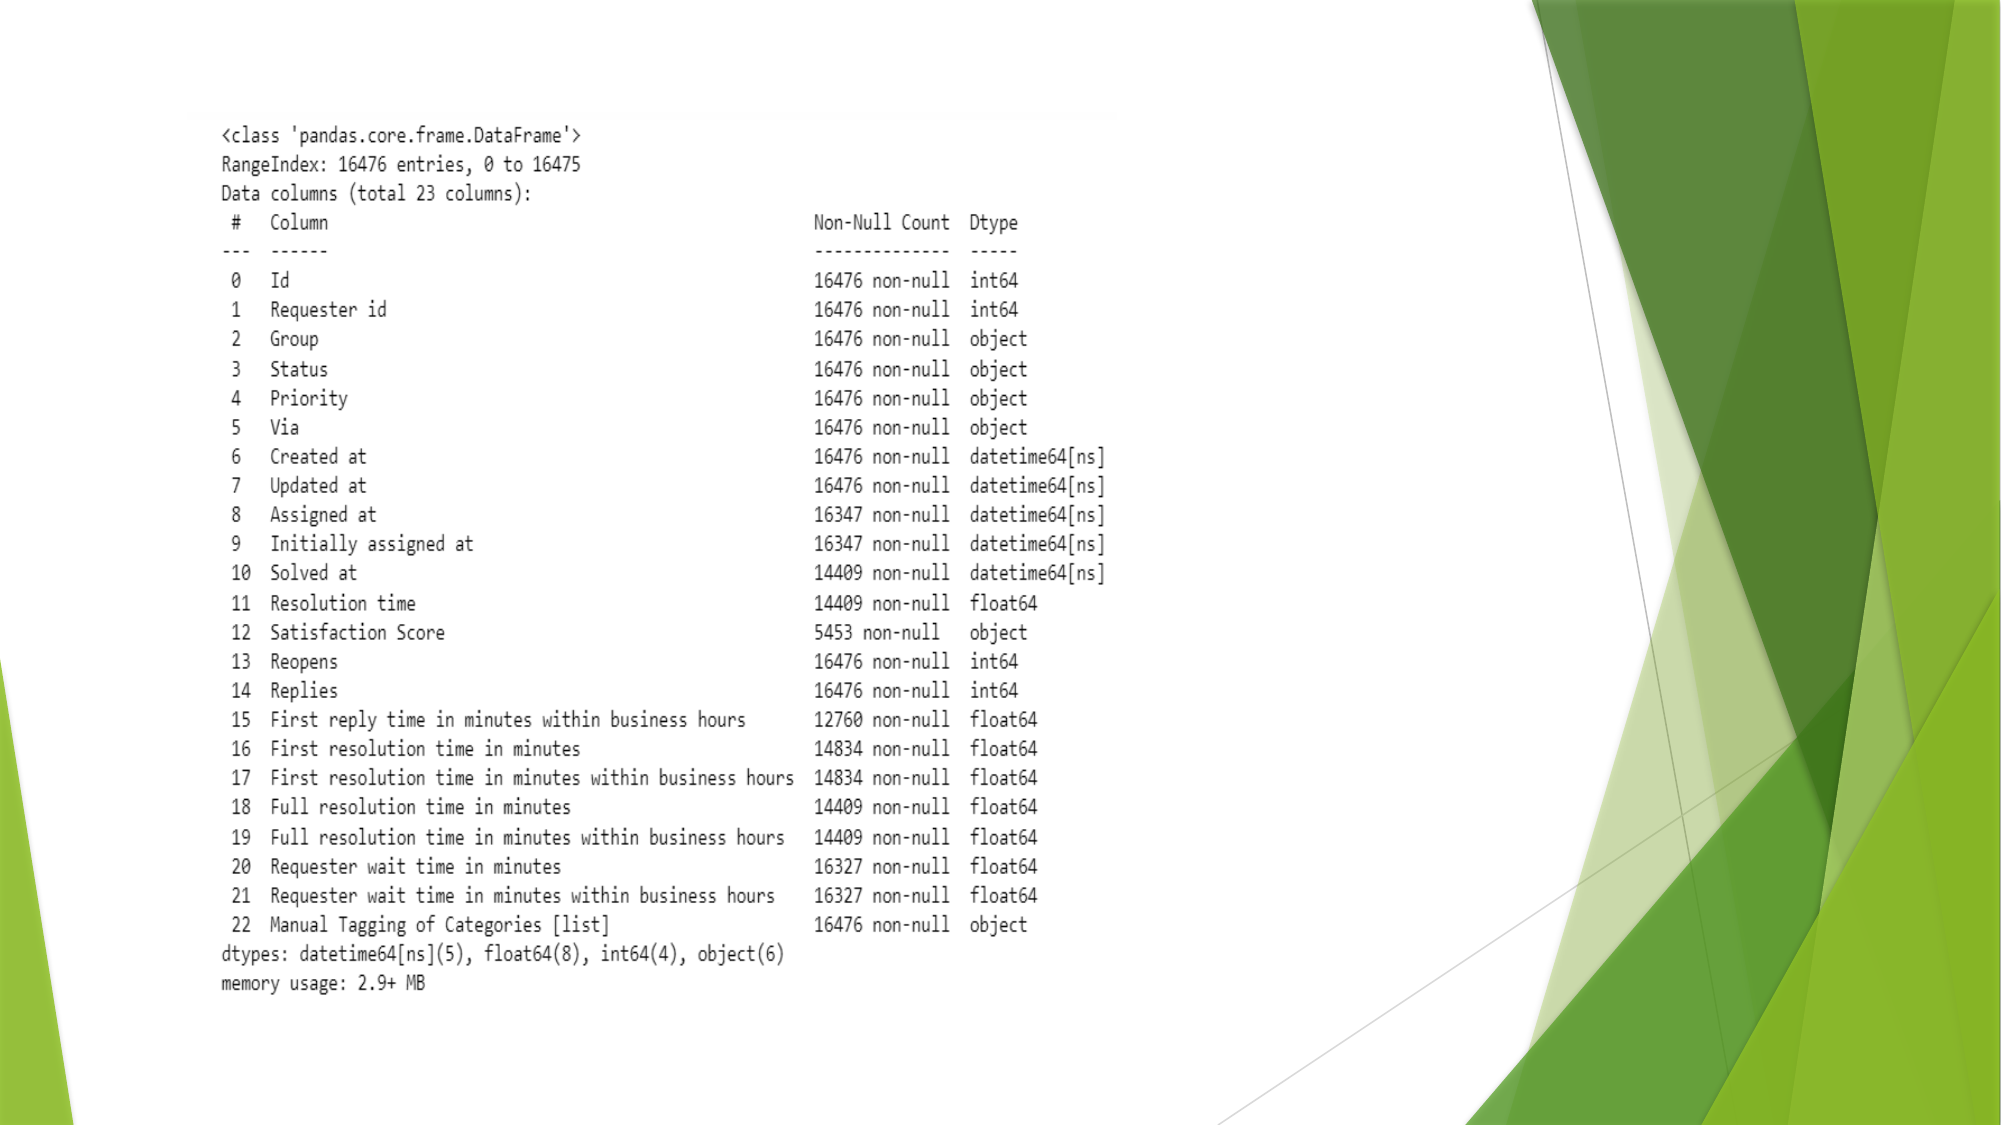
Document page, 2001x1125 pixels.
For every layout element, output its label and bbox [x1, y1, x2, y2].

list [187, 111, 1118, 1004]
